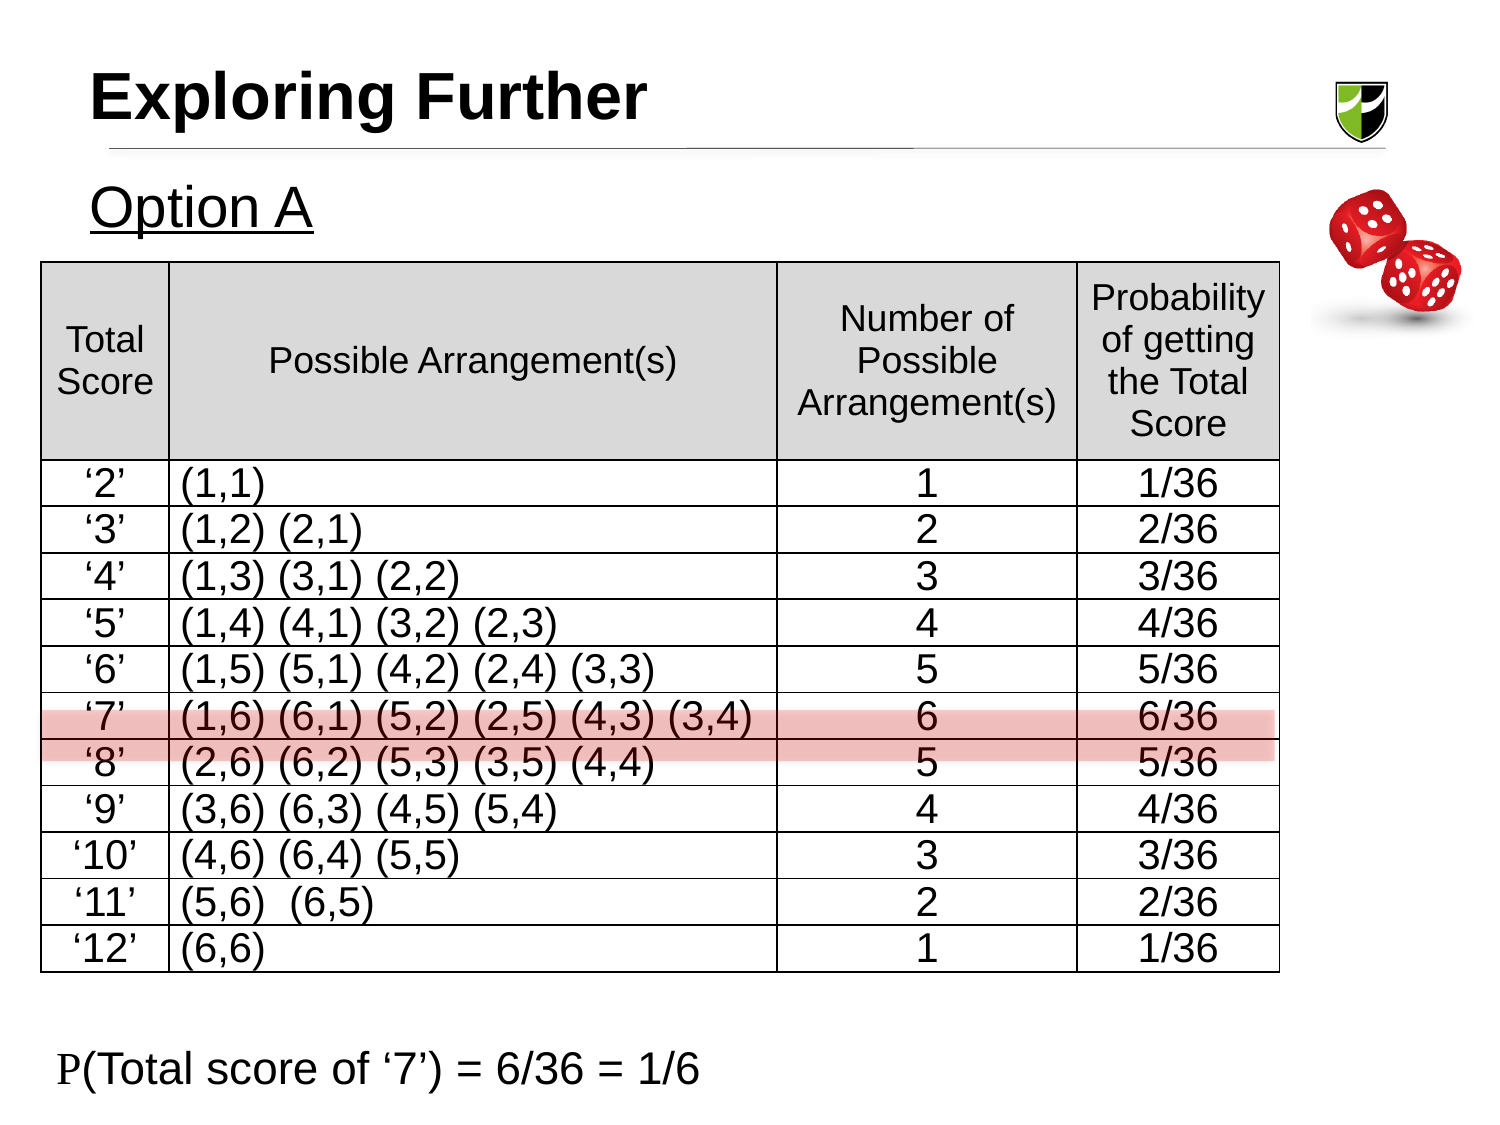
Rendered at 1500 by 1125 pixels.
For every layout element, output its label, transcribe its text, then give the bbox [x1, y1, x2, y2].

table_cell (1,2) (2,1) [170, 507, 776, 552]
table_cell 4/36 [1078, 600, 1279, 645]
text_box Option A [74, 161, 390, 247]
table_header Number of Possible Arrangement(s) [778, 263, 1076, 459]
table_cell ‘11’ [42, 879, 168, 924]
table_cell 4 [778, 786, 1076, 831]
table_cell 5 [778, 647, 1076, 692]
table_cell 5/36 [1078, 647, 1279, 692]
table_cell 2/36 [1078, 879, 1279, 924]
table_header Probability of getting the Total Score [1078, 263, 1279, 459]
table_cell ‘9’ [42, 786, 168, 831]
table_cell ‘7’ [42, 693, 168, 708]
table_cell (1,6) (6,1) (5,2) (2,5) (4,3) (3,4) [170, 693, 776, 708]
table_header Possible Arrangement(s) [170, 263, 776, 459]
table_cell ‘4’ [42, 554, 168, 598]
table_cell (4,6) (6,4) (5,5) [170, 833, 776, 878]
table_cell (5,6) (6,5) [170, 879, 776, 924]
table_cell 3/36 [1078, 554, 1279, 598]
table_cell ‘2’ [42, 461, 168, 505]
table_cell ‘3’ [42, 507, 168, 552]
table_cell 6/36 [1078, 693, 1279, 711]
table_cell 4 [778, 600, 1076, 645]
table_cell (2,6) (6,2) (5,3) (3,5) (4,4) [170, 770, 776, 785]
text_box P(Total score of ‘7’) = 6/36 = 1/6 [41, 1031, 1310, 1106]
table_cell 2 [778, 507, 1076, 552]
table_cell 5 [778, 770, 1076, 785]
table_cell (1,5) (5,1) (4,2) (2,4) (3,3) [170, 647, 776, 692]
table_cell 1/36 [1078, 461, 1279, 505]
table_cell ‘6’ [42, 647, 168, 692]
table_header Total Score [42, 263, 168, 459]
table_cell 2 [778, 879, 1076, 924]
table_cell (1,1) [170, 461, 776, 505]
picture [1311, 180, 1476, 344]
table_cell 2/36 [1078, 507, 1279, 552]
table_cell 6 [778, 693, 1076, 708]
table_cell 3 [778, 833, 1076, 878]
table_cell ‘12’ [42, 926, 168, 971]
table_cell (6,6) [170, 926, 776, 971]
table_cell (3,6) (6,3) (4,5) (5,4) [170, 786, 776, 831]
table_cell 1 [778, 461, 1076, 505]
table_cell 1/36 [1078, 926, 1279, 971]
table_cell 3/36 [1078, 833, 1279, 878]
table_cell ‘5’ [42, 600, 168, 645]
table_cell ‘8’ [42, 770, 168, 785]
table_cell 1 [778, 926, 1076, 971]
text_box [41, 709, 1275, 762]
table_cell 3 [778, 554, 1076, 598]
table_cell (1,3) (3,1) (2,2) [170, 554, 776, 598]
table_cell 4/36 [1078, 786, 1279, 831]
text_box Exploring Further [74, 45, 1425, 233]
table_cell 5/36 [1078, 768, 1279, 785]
table_cell ‘10’ [42, 833, 168, 878]
table_cell (1,4) (4,1) (3,2) (2,3) [170, 600, 776, 645]
